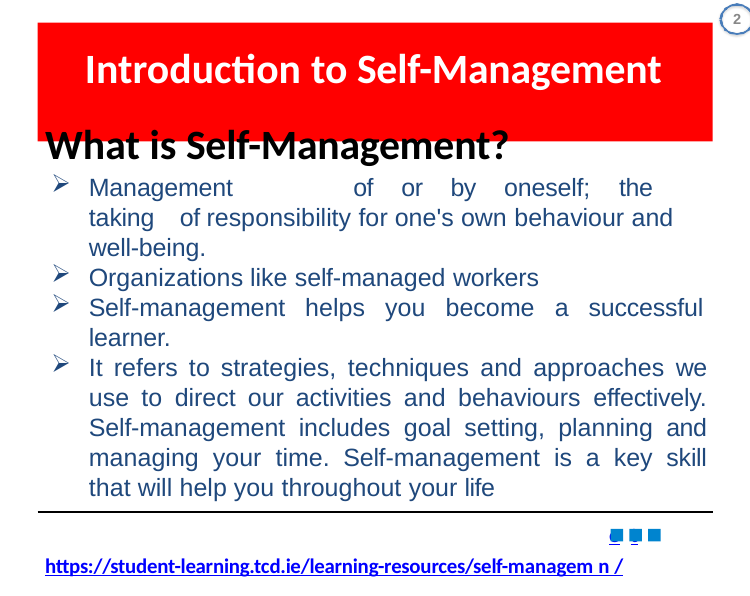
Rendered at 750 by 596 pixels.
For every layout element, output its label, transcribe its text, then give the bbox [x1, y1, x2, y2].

text_box What is Self-Management? Management of or by oneself; the taking of responsibility for one's own behaviour and well-being. Organizations like self-managed workers Self-management helps you become a successful learner. It refers to strategies, techniques and approaches we use to direct our activities and behaviours effectively. Self-management includes goal setting, planning and managing your time. Self-management is a key skill that will help you throughout your life https://student-learning.tcd.ie/learning-resources/self-managem n / 2 [0, 108, 708, 596]
title Introduction to Self-Management [37, 22, 713, 142]
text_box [715, 0, 750, 41]
